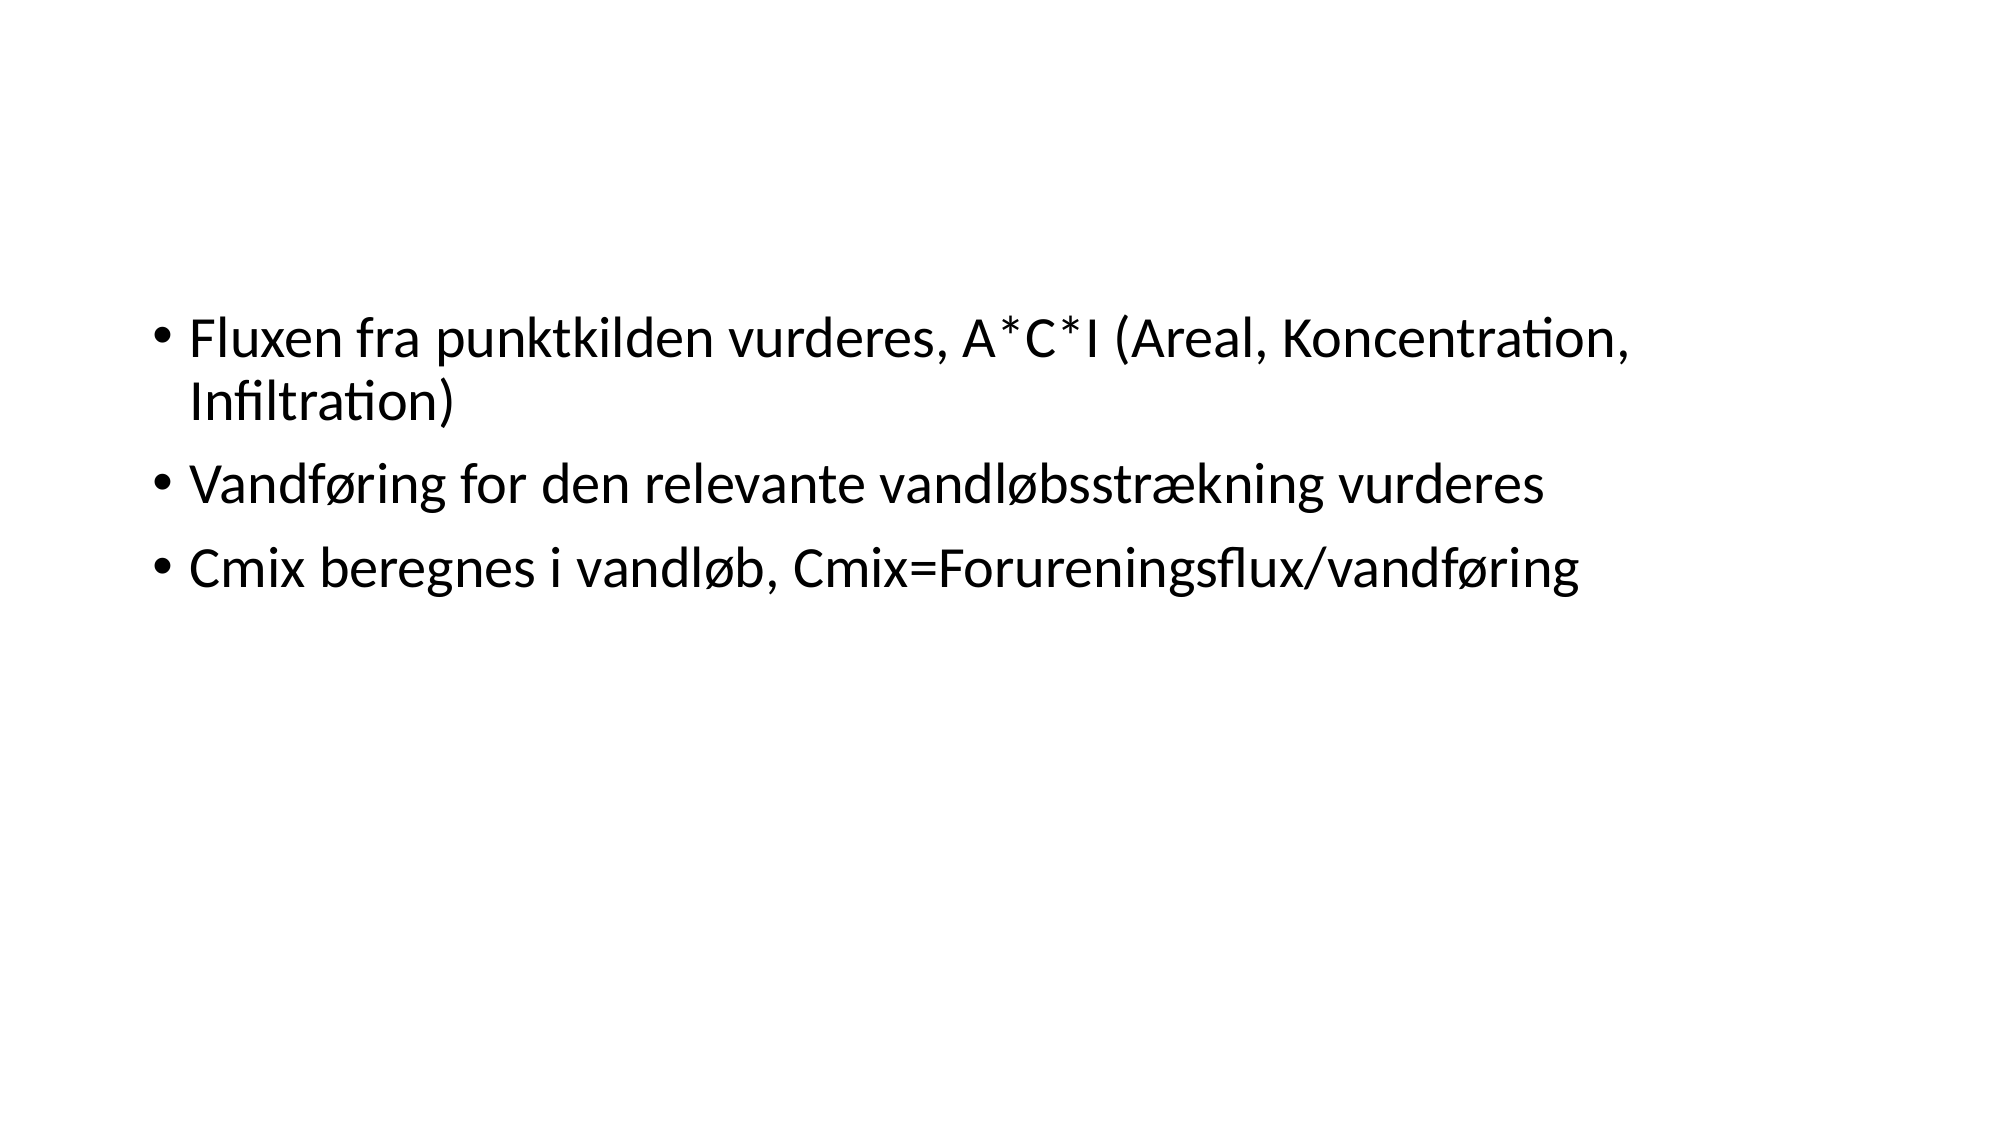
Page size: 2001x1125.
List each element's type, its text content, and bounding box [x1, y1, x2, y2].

list Fluxen fra punktkilden vurderes, A*C*I (Areal, Koncentration, Infiltration) Vandføring for den relevante vandløbsstrækning vurderes Cmix beregnes i vandløb, Cmix=Forureningsflux/vandføring [137, 299, 1863, 1014]
